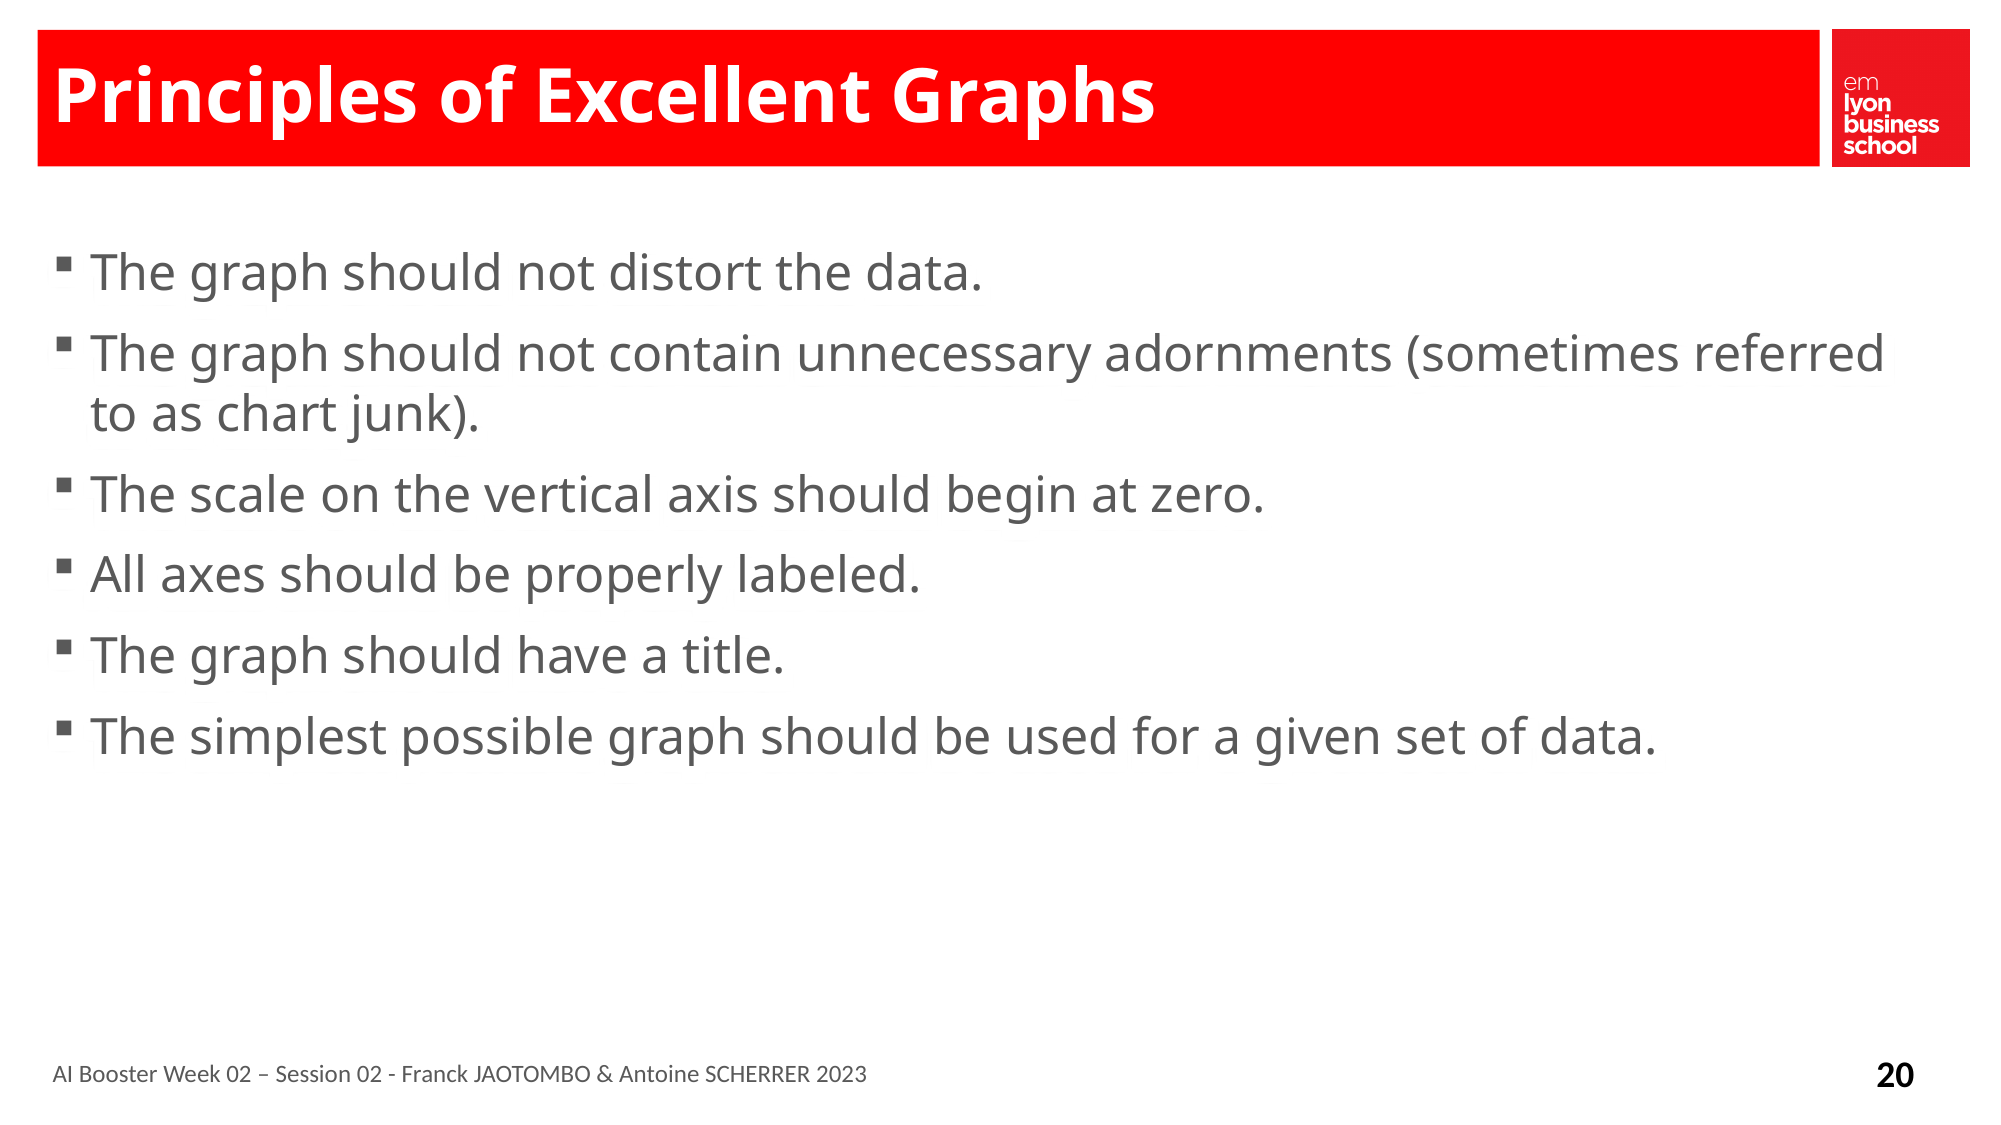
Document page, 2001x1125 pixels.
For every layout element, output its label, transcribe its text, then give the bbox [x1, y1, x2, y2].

footer AI Booster Week 02 – Session 02 - Franck JAOTOMBO & Antoine SCHERRER 2023 [37, 1042, 1448, 1103]
picture [1832, 29, 1970, 167]
title Principles of Excellent Graphs [37, 29, 1820, 167]
list The graph should not distort the data. The graph should not contain unnecessary adornments (sometimes referred to as chart junk). The scale on the vertical axis should begin at zero. All axes should be properly labeled. The graph should have a title. The simplest possible graph should be used for a given set of data. [36, 232, 1959, 1014]
slide_number 20 [1832, 1042, 1958, 1103]
